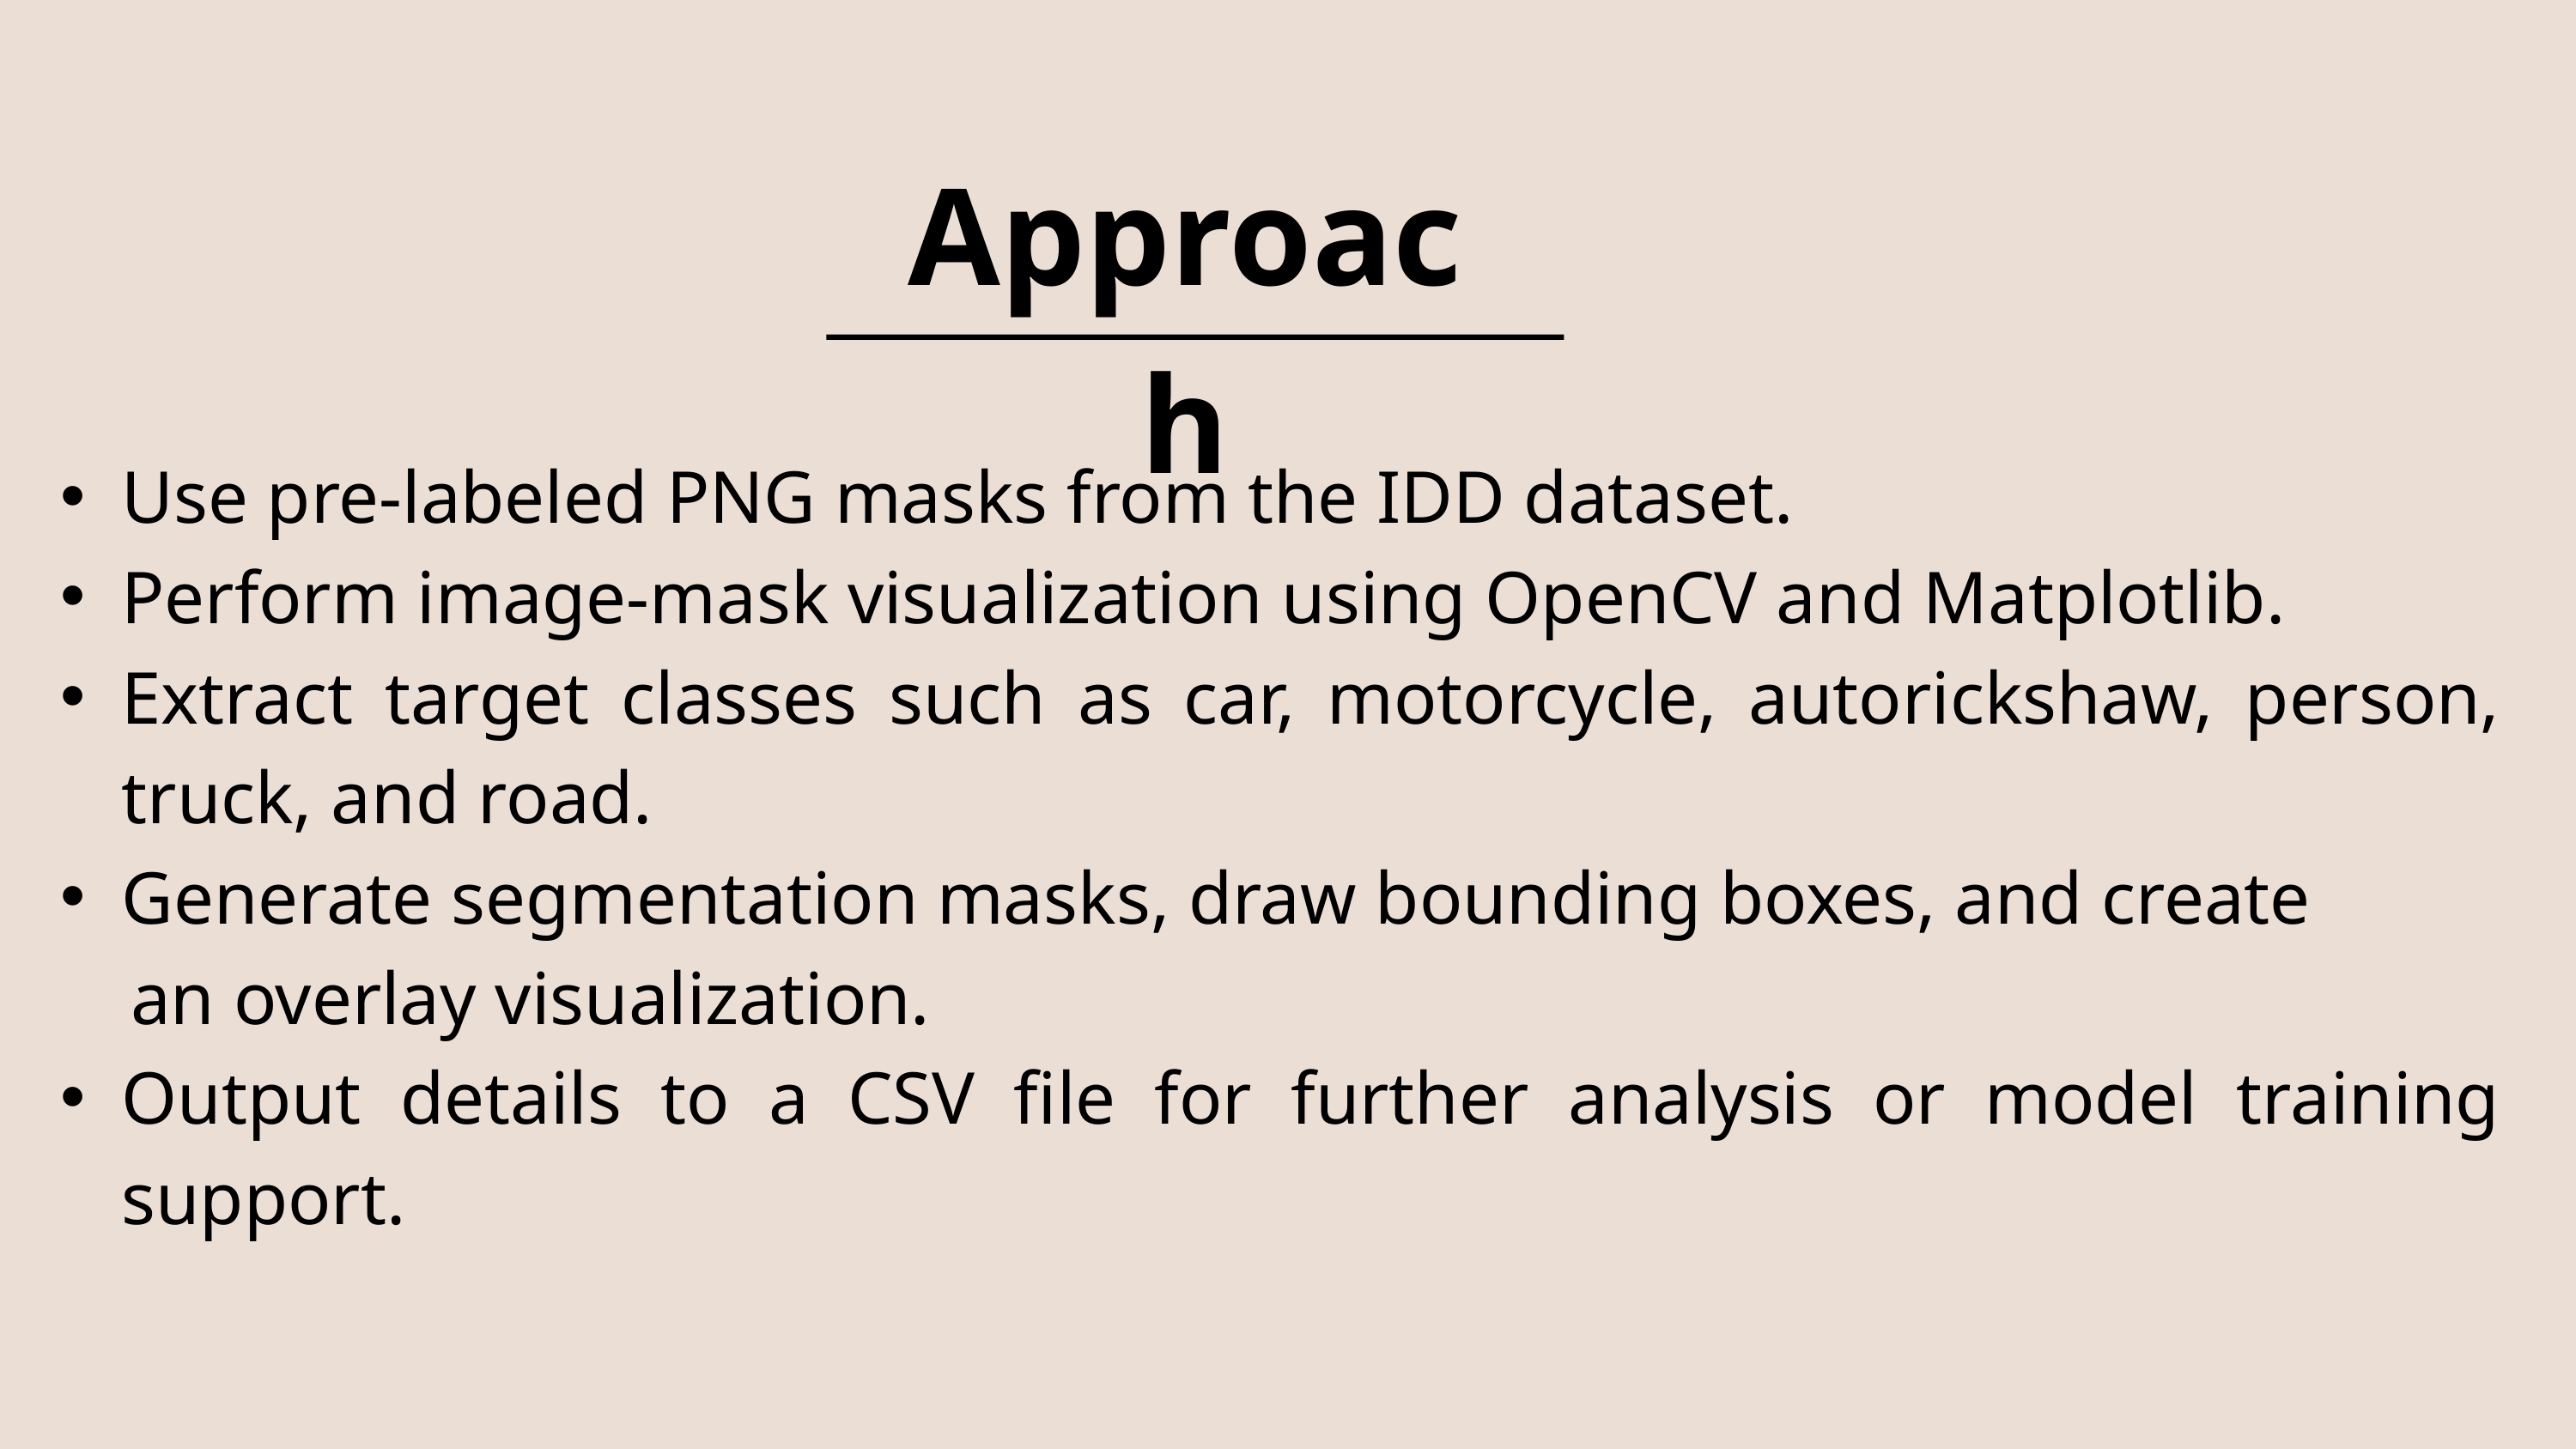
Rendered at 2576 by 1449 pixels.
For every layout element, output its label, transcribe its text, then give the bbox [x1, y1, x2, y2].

text_box Use pre-labeled PNG masks from the IDD dataset. Perform image-mask visualization using OpenCV and Matplotlib. Extract target classes such as car, motorcycle, autorickshaw, person, truck, and road. Generate segmentation masks, draw bounding boxes, and create an overlay visualization. Output details to a CSV file for further analysis or model training support. [0, 437, 2503, 1339]
text_box Approach [865, 337, 1506, 437]
text_box Approach [865, 124, 1506, 336]
